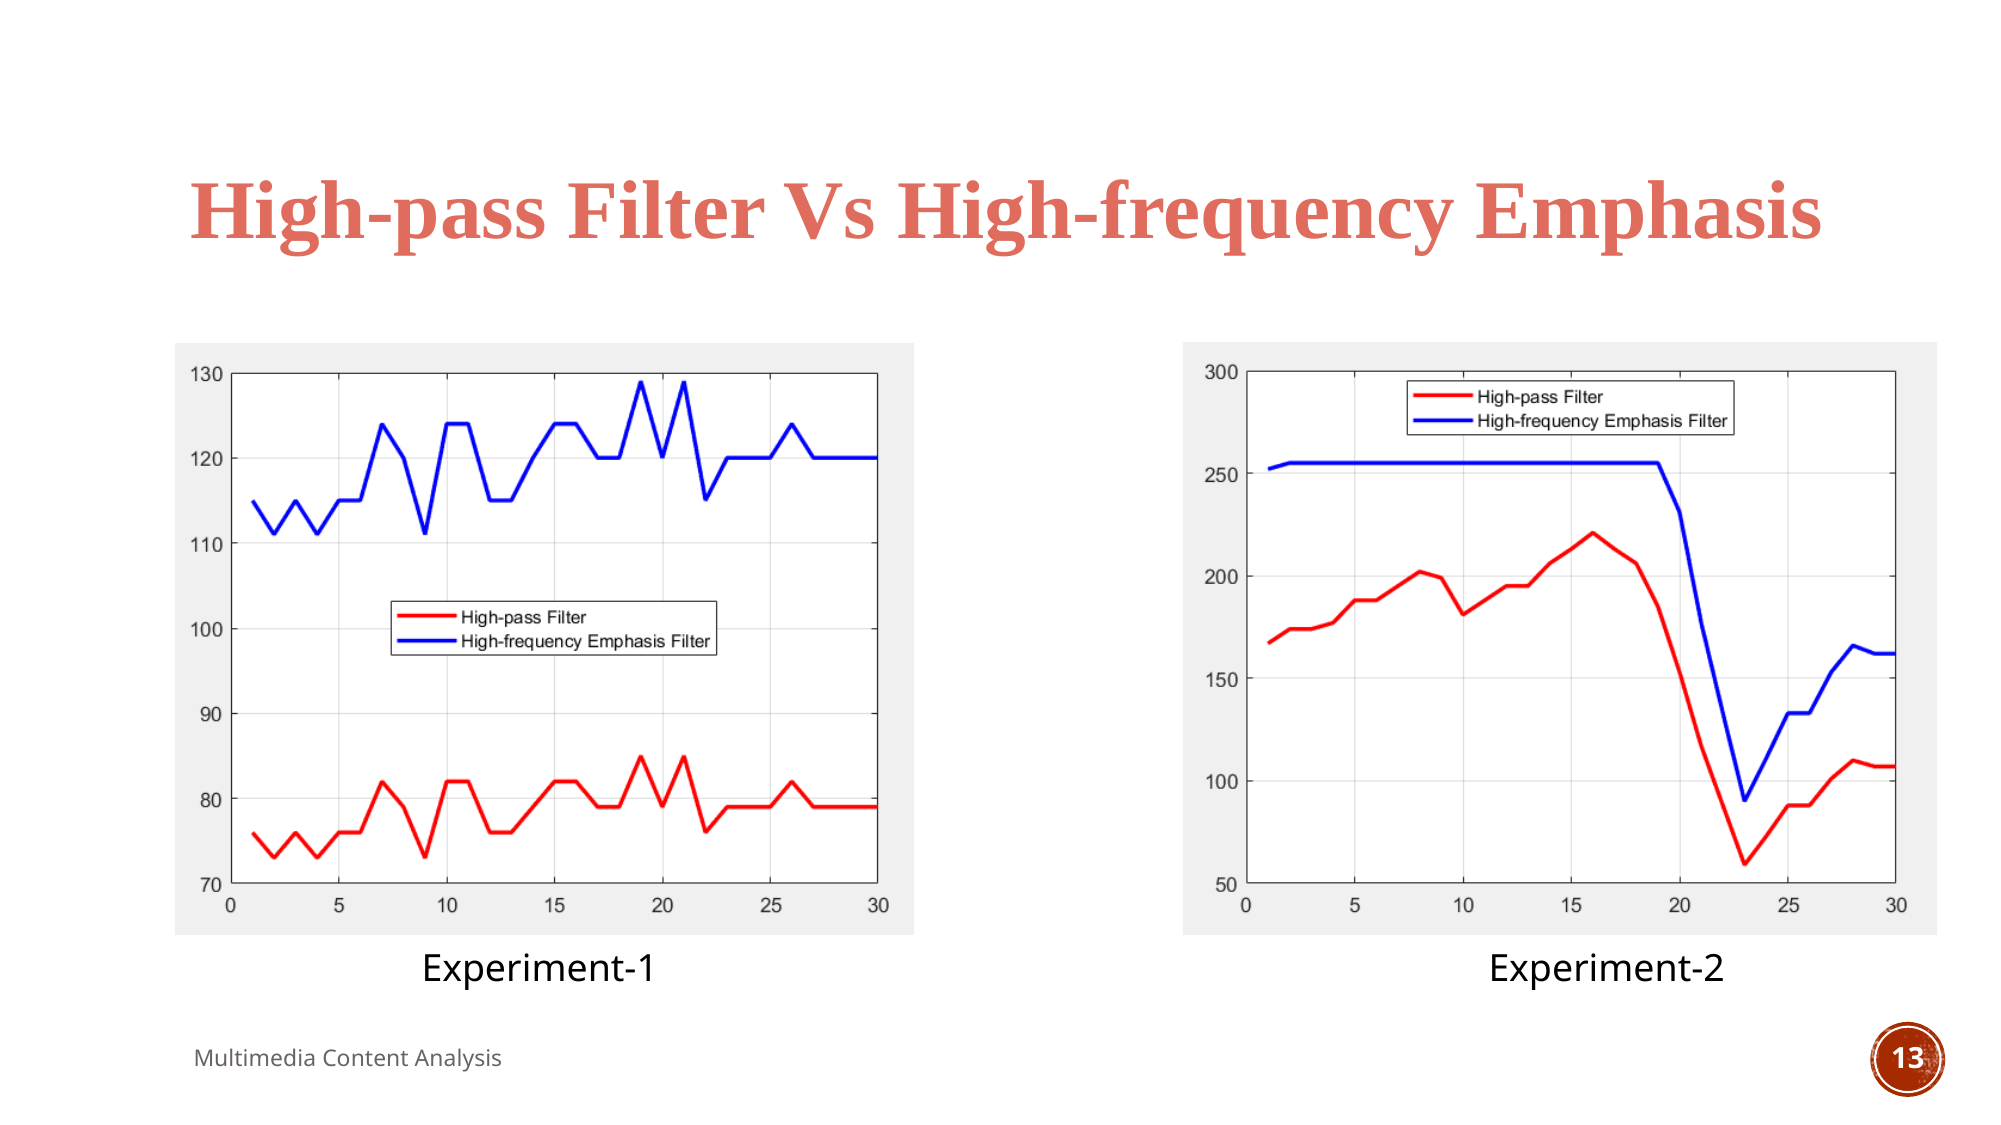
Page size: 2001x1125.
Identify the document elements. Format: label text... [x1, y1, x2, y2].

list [178, 346, 913, 932]
title High-pass Filter Vs High-frequency Emphasis [175, 79, 1937, 344]
table_header Experiment-1 [407, 934, 719, 1000]
picture [1183, 342, 1937, 935]
footer Multimedia Content Analysis [178, 1028, 1217, 1089]
slide_number 13 [1855, 1028, 1961, 1089]
table_header Experiment-2 [1474, 935, 1785, 1000]
